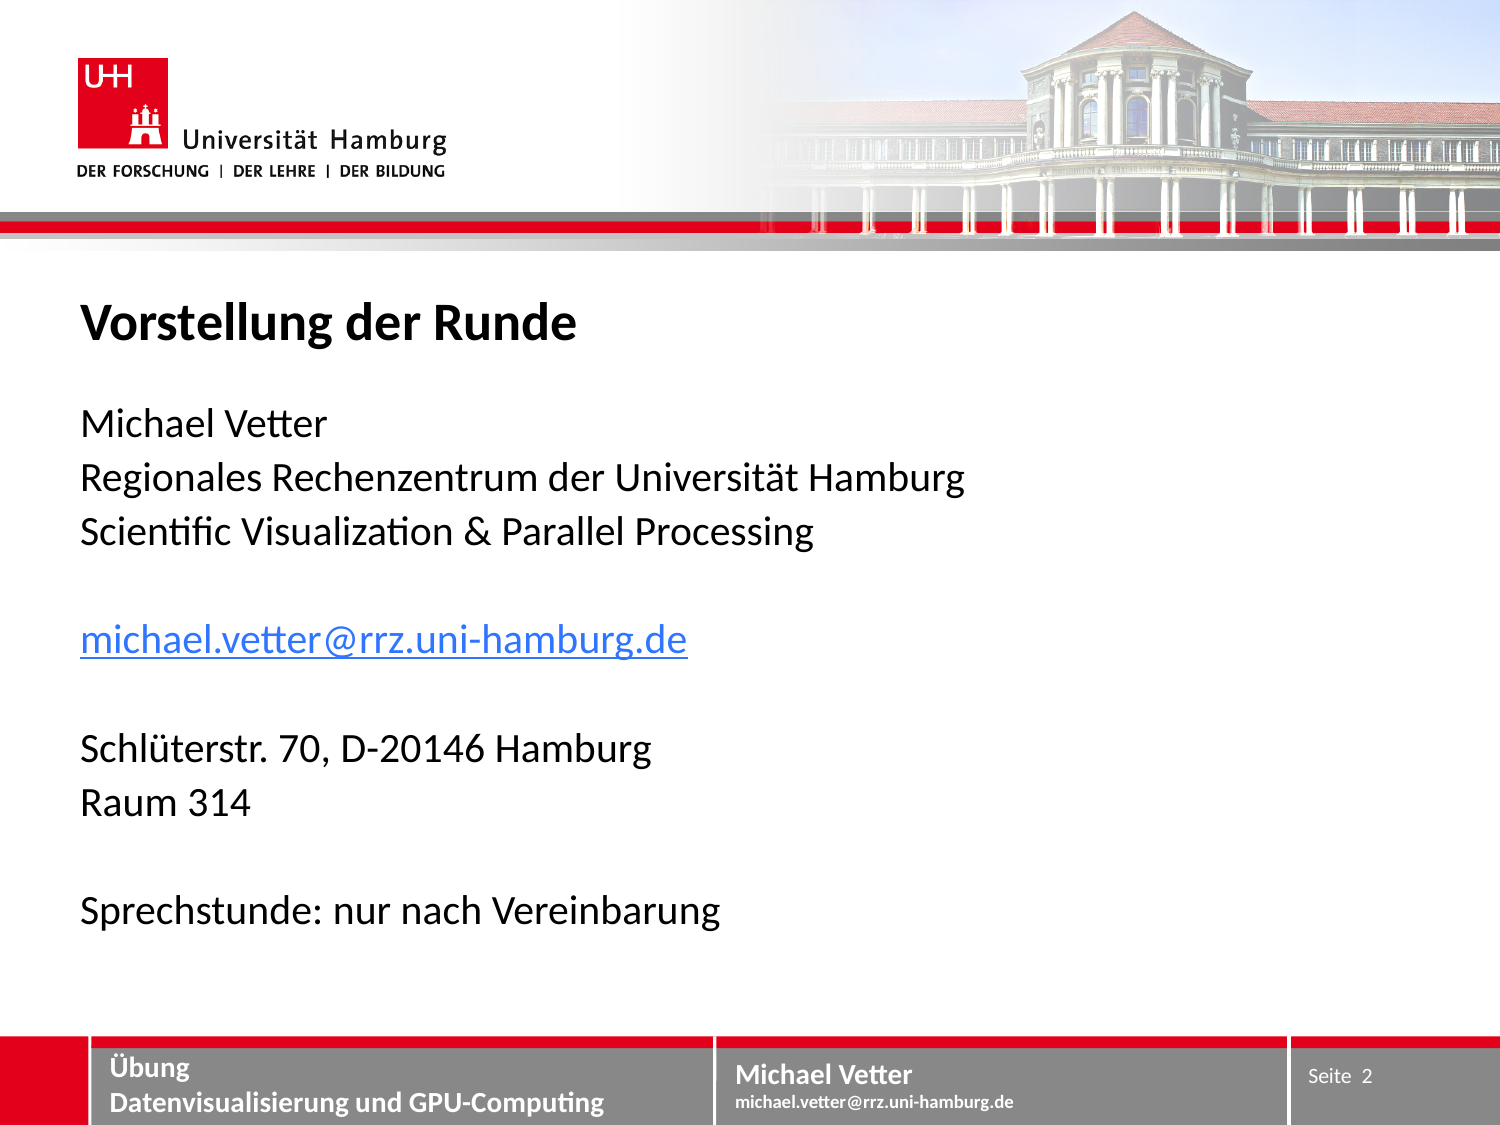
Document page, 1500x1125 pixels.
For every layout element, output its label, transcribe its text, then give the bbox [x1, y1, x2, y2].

title Vorstellung der Runde [64, 265, 1435, 372]
footer Übung Datenvisualisierung und GPU-Computing [94, 1051, 680, 1117]
list Michael Vetter Regionales Rechenzentrum der Universität Hamburg Scientific Visualization & Parallel Processing michael.vetter@rrz.uni-hamburg.de Schlüterstr. 70, D-20146 Hamburg Raum 314 Sprechstunde: nur nach Vereinbarung [64, 383, 1435, 987]
slide_number Seite 2 [1293, 1057, 1449, 1093]
picture [0, 0, 1500, 251]
